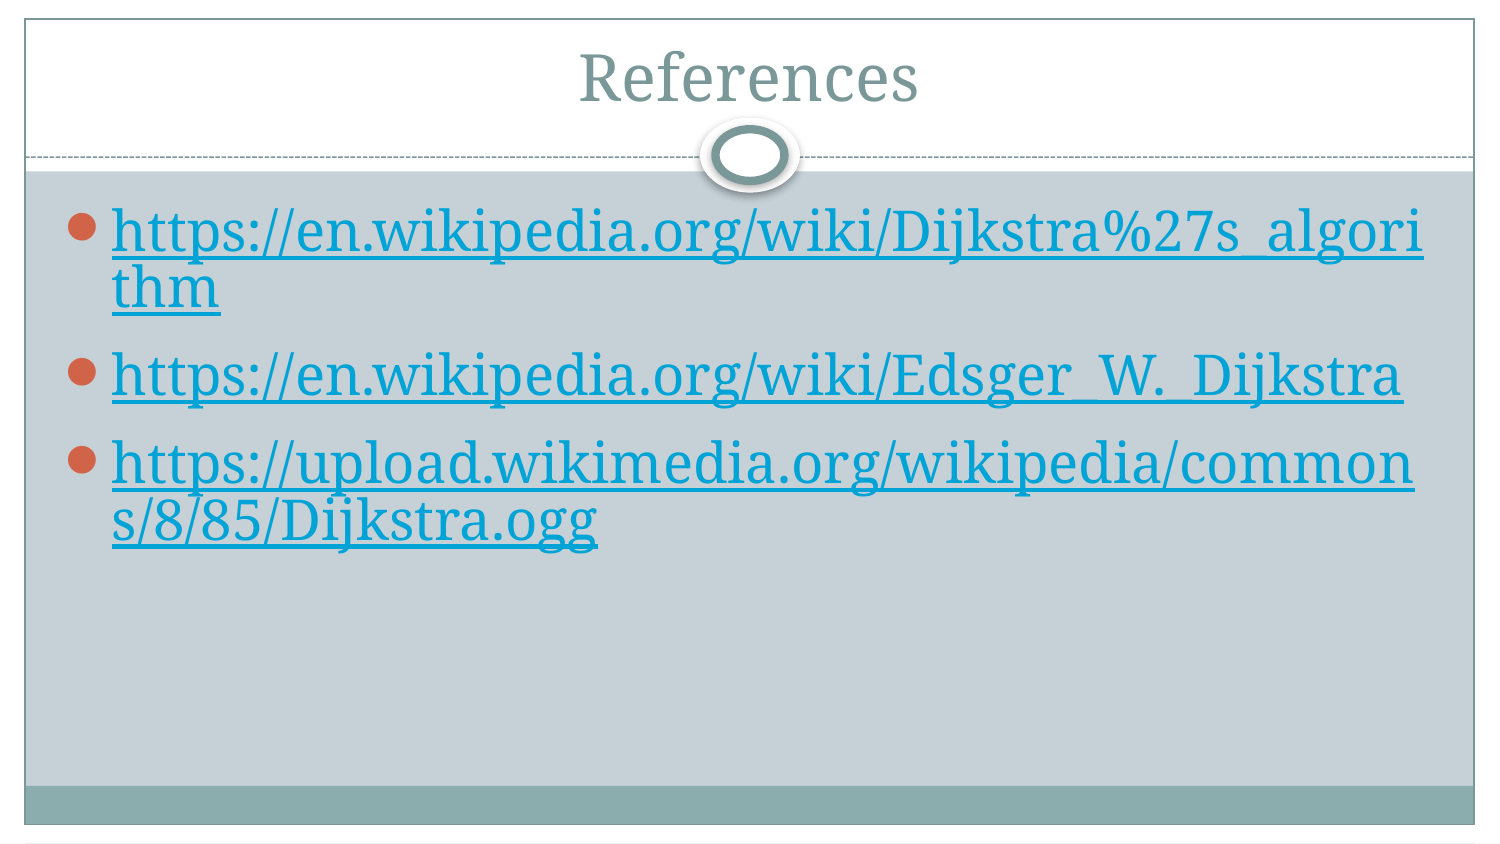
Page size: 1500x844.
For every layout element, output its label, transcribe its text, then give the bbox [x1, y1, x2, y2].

title References [49, 28, 1450, 122]
list https://en.wikipedia.org/wiki/Dijkstra%27s_algorithm https://en.wikipedia.org/wiki/Edsger_W._Dijkstra https://upload.wikimedia.org/wikipedia/commons/8/85/Dijkstra.ogg [49, 187, 1445, 751]
